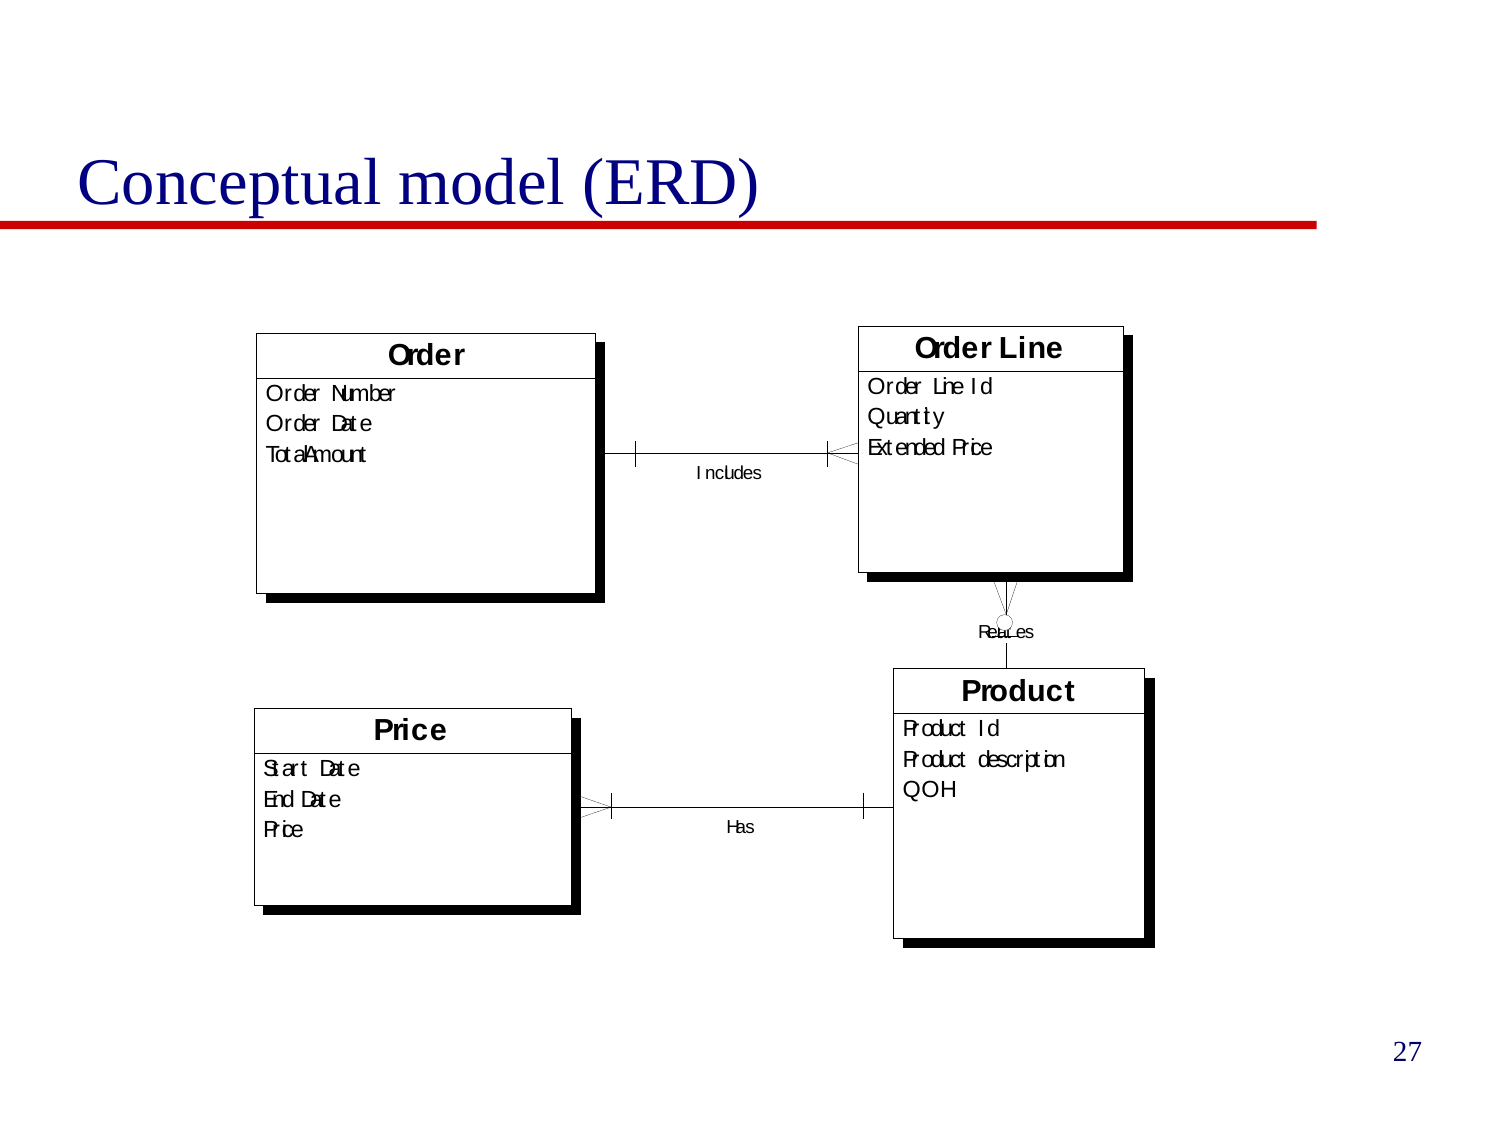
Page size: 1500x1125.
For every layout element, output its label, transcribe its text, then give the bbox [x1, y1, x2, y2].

picture [253, 326, 1157, 950]
title Conceptual model (ERD) [62, 43, 1338, 226]
slide_number 27 [1124, 1012, 1438, 1088]
